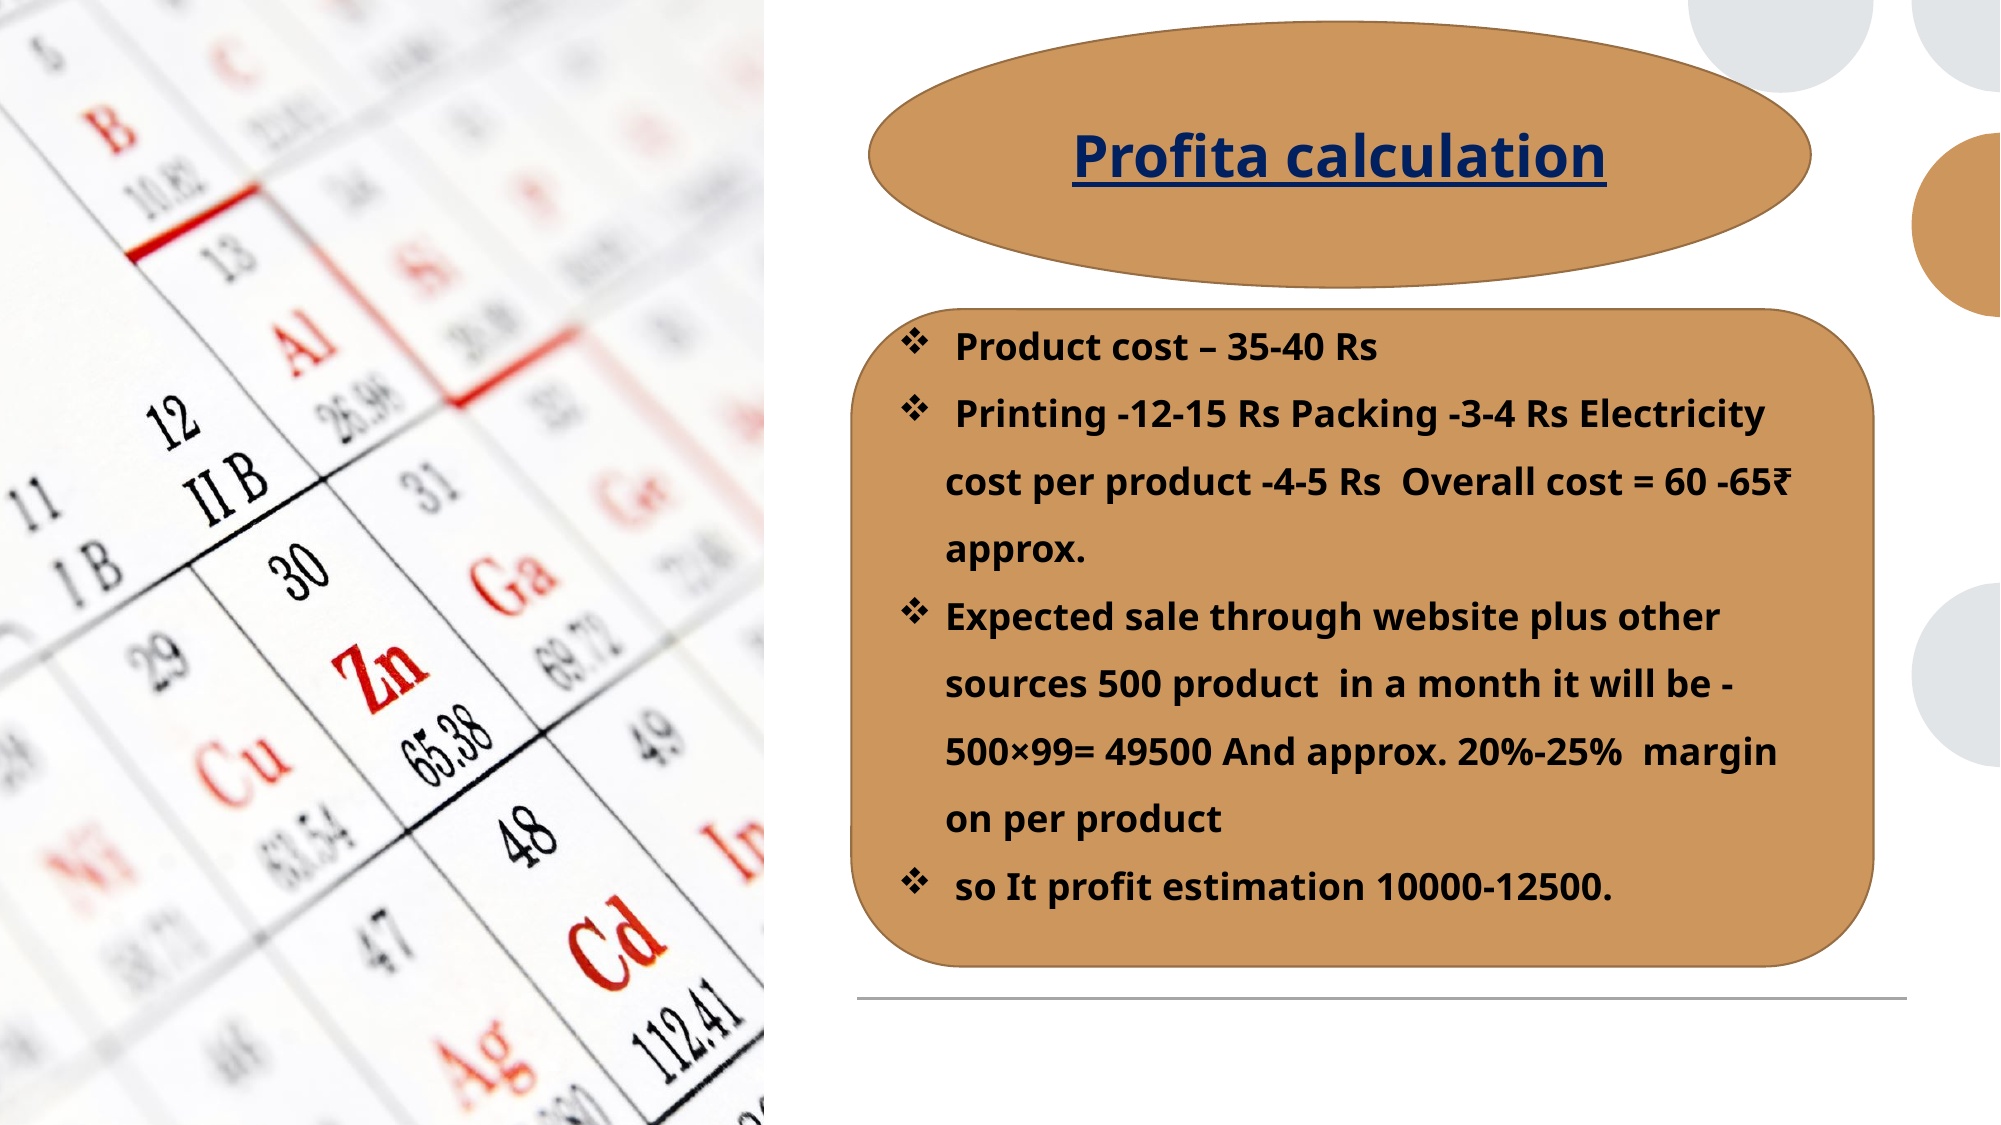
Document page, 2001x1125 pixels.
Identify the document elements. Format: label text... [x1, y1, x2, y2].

text_box [764, 0, 2000, 1125]
text_box Product cost – 35-40 Rs Printing -12-15 Rs Packing -3-4 Rs Electricity cost per product -4-5 Rs Overall cost = 60 -65₹ approx. Expected sale through website plus other sources 500 product in a month it will be -500×99= 49500 And approx. 20%-25% margin on per product so It profit estimation 10000-12500. [850, 308, 1875, 968]
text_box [1687, 0, 2000, 768]
text_box Profita calculation [868, 20, 1687, 289]
picture [0, 0, 764, 1125]
